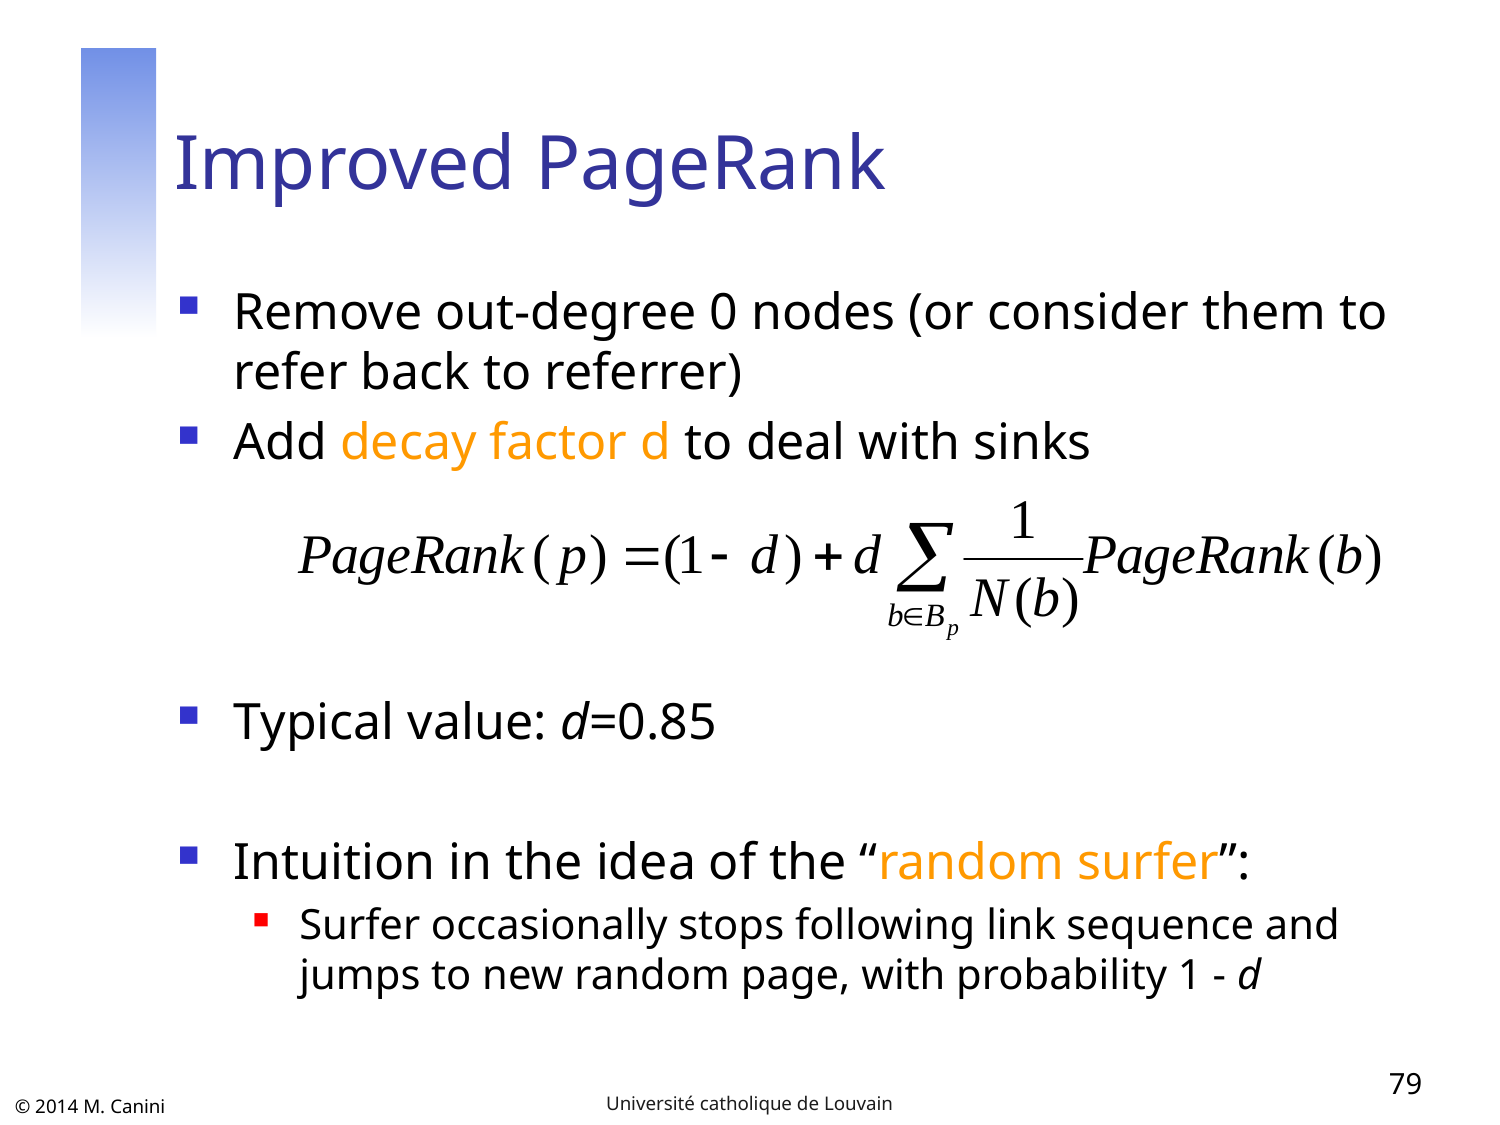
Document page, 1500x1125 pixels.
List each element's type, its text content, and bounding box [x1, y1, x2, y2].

slide_number 79 [1124, 1037, 1438, 1113]
footer Université catholique de Louvain [512, 1083, 987, 1125]
title Improved PageRank [158, 49, 1438, 213]
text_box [288, 484, 1393, 653]
list Remove out-degree 0 nodes (or consider them to refer back to referrer) Add decay factor d to deal with sinks Typical value: d=0.85 Intuition in the idea of the “random surfer”: Surfer occasionally stops following link sequence and jumps to new random page, with probability 1 - d [162, 271, 1454, 1016]
